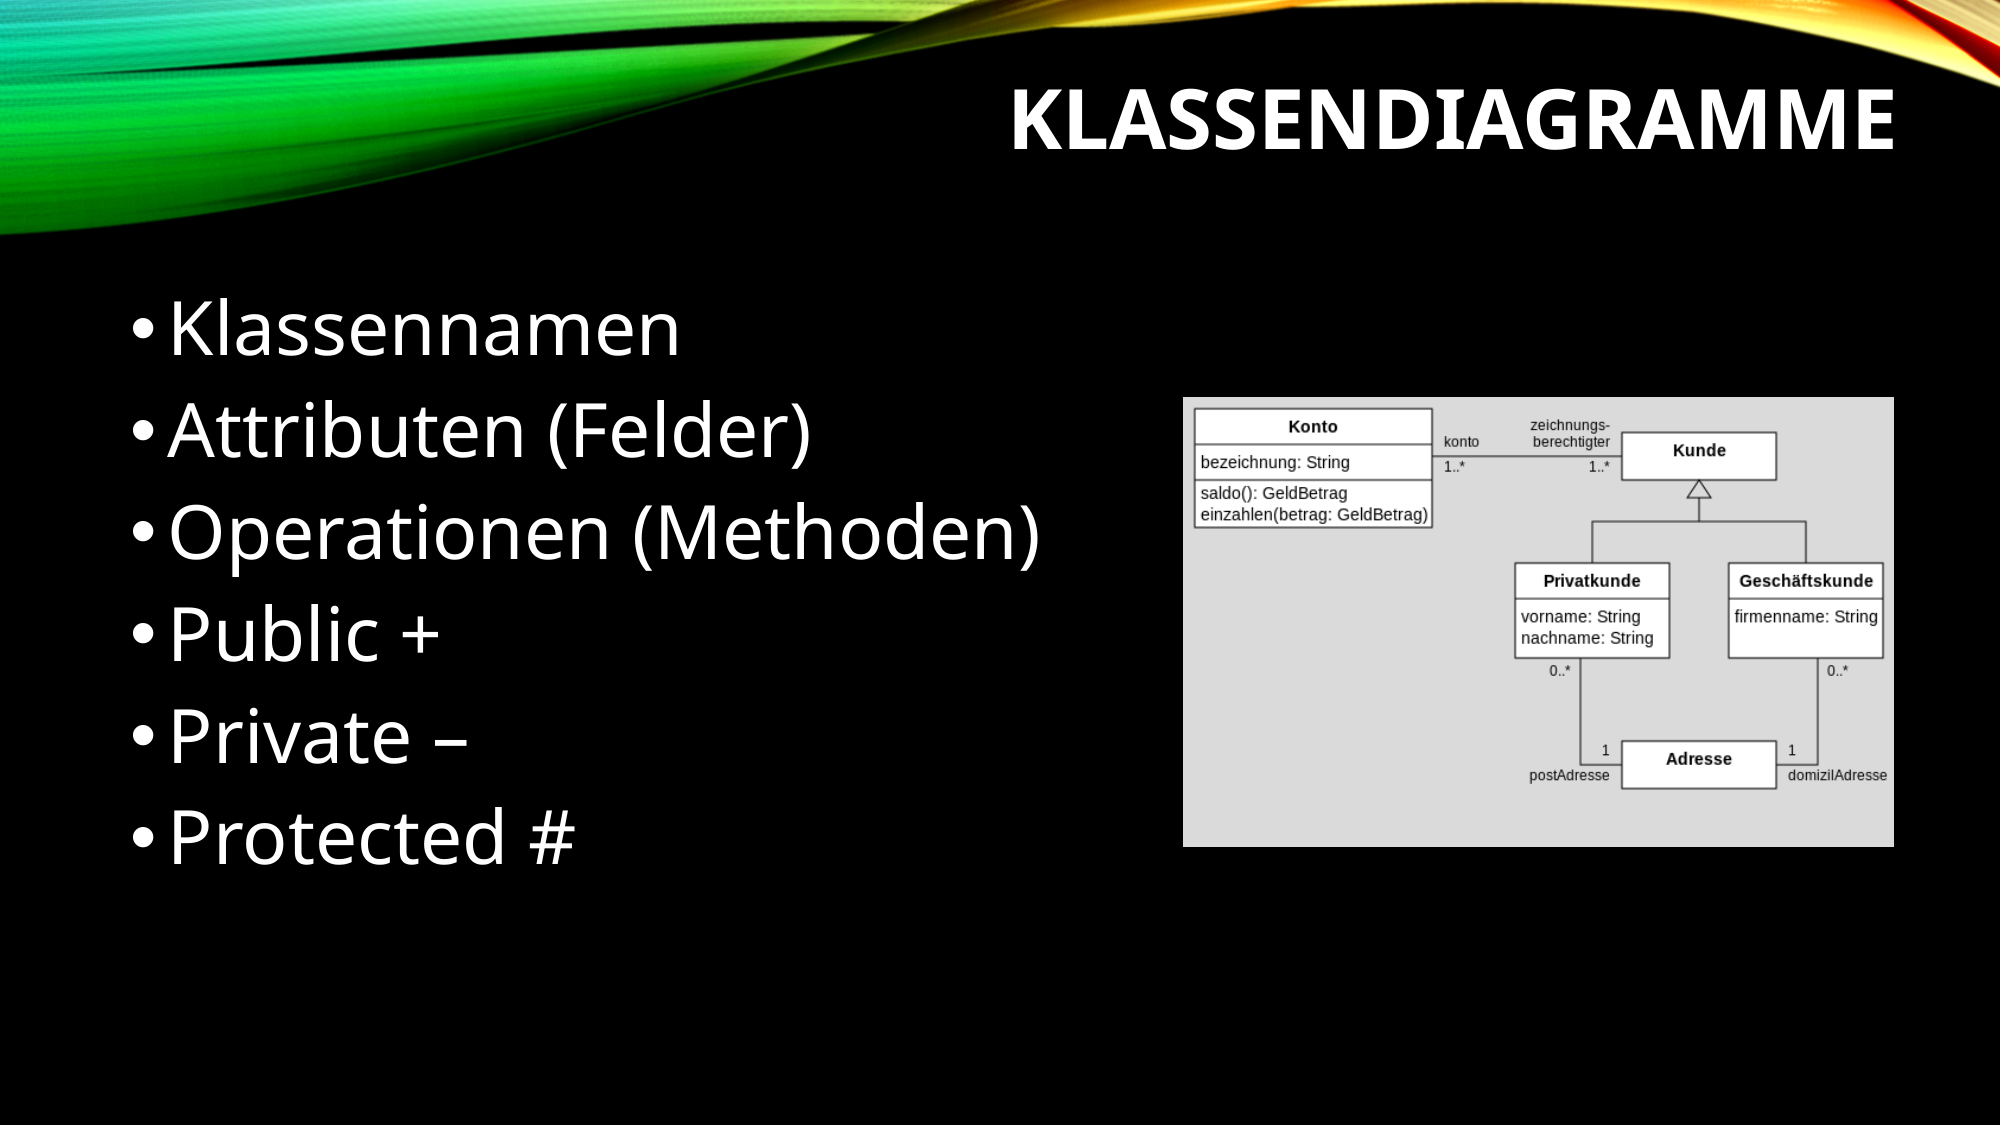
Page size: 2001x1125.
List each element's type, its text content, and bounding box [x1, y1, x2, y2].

list Klassennamen Attributen (Felder) Operationen (Methoden) Public + Private – Protected # [115, 283, 1153, 1022]
picture [0, 0, 2000, 237]
picture [1183, 396, 1895, 848]
title Klassendiagramme [523, 17, 1936, 230]
